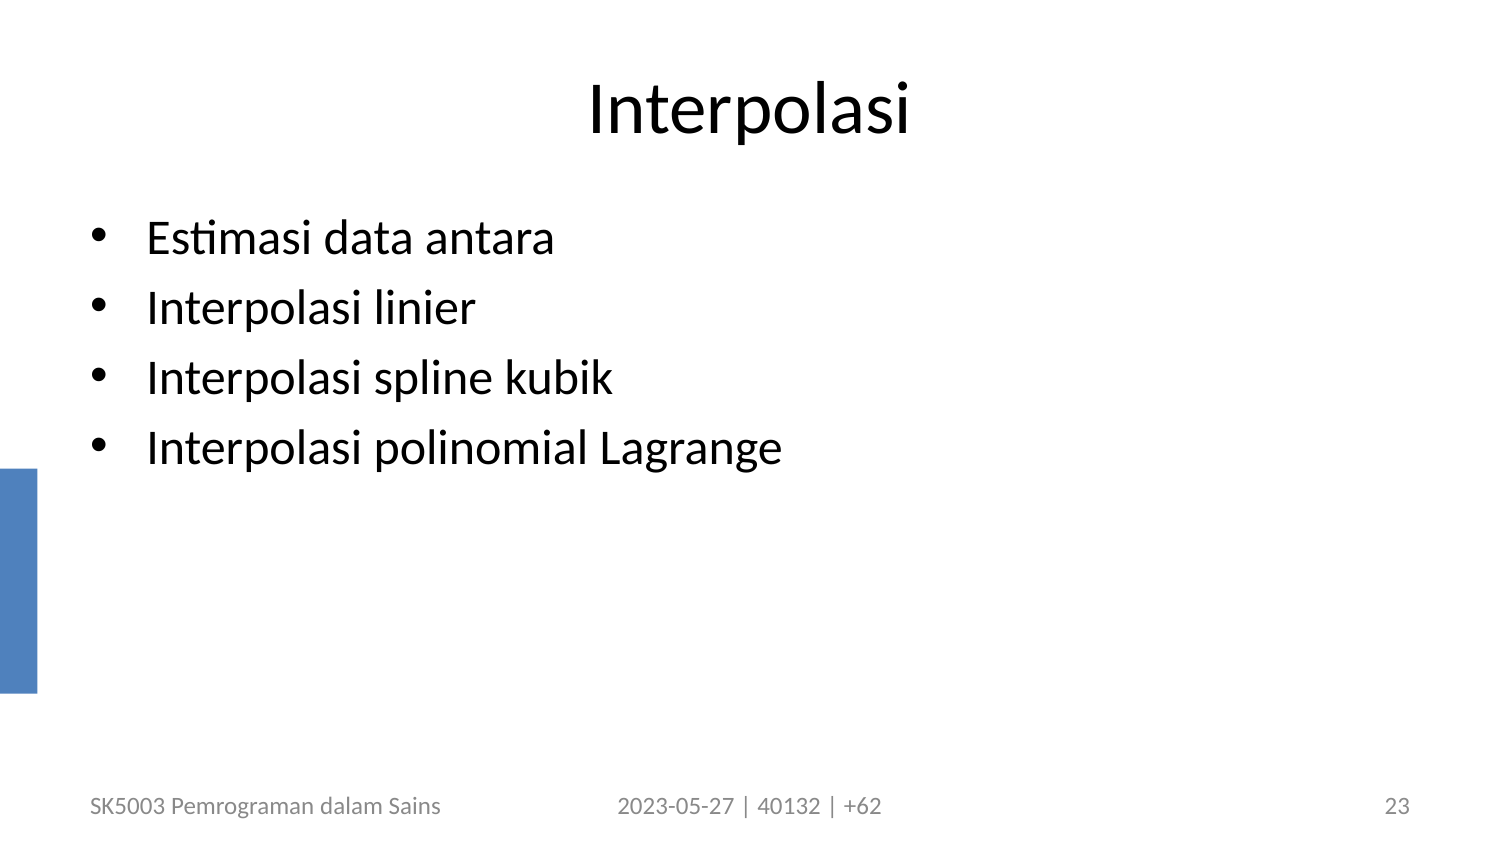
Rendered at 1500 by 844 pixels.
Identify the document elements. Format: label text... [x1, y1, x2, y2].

slide_number SK5003 Pemrograman dalam Sains [75, 782, 463, 827]
slide_number 23 [1074, 782, 1425, 827]
footer 2023-05-27 | 40132 | +62 [512, 782, 988, 827]
title Interpolasi [74, 33, 1426, 175]
list Estimasi data antara Interpolasi linier Interpolasi spline kubik Interpolasi polinomial Lagrange [74, 196, 1426, 754]
